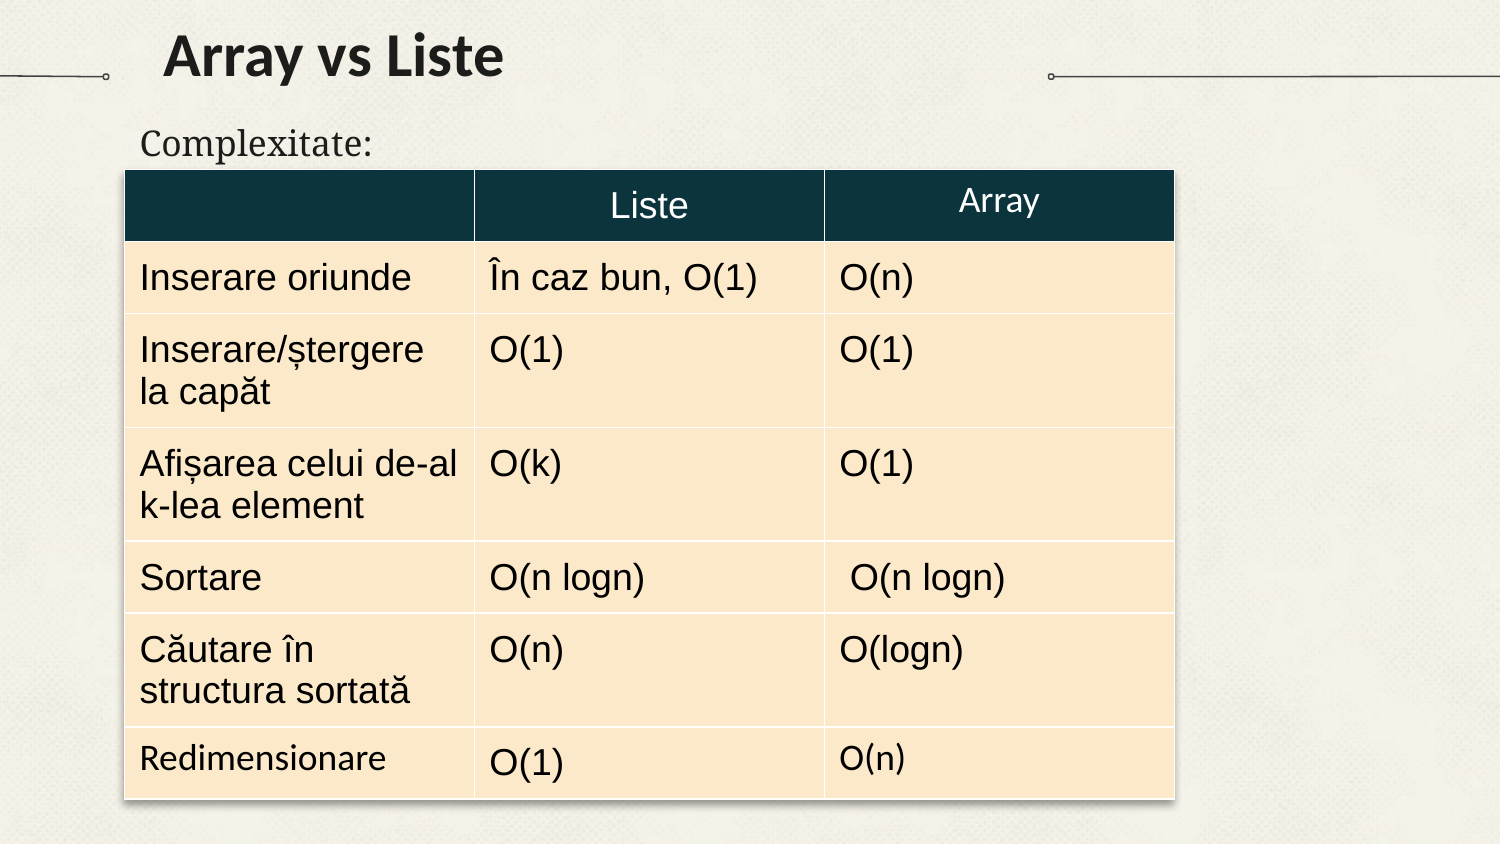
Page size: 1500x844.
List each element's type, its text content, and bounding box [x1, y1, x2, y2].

table_cell O(n) [475, 614, 824, 726]
title Array vs Liste [148, 14, 1500, 103]
table_cell O(1) [475, 314, 824, 427]
table_cell În caz bun, O(1) [475, 242, 824, 313]
table_header [125, 170, 474, 241]
table_cell Sortare [125, 542, 474, 612]
table_cell O(n) [825, 728, 1174, 798]
table_cell Inserare/ștergere la capăt [125, 314, 474, 427]
table_cell O(1) [475, 728, 824, 798]
table_cell O(n logn) [825, 542, 1174, 612]
table_cell O(n) [825, 242, 1174, 313]
table_cell Redimensionare [125, 728, 474, 798]
table_cell Afișarea celui de-al k-lea element [125, 428, 474, 540]
table_cell Căutare în structura sortată [125, 614, 474, 726]
table_cell O(n logn) [475, 542, 824, 612]
list Complexitate: [124, 103, 1500, 741]
table_cell O(1) [825, 314, 1174, 427]
table_cell O(k) [475, 428, 824, 540]
table_cell O(logn) [825, 614, 1174, 726]
picture [0, 0, 1500, 844]
table_header Array [825, 170, 1174, 241]
table_cell Inserare oriunde [125, 242, 474, 313]
table_header Liste [475, 170, 824, 241]
table_cell O(1) [825, 428, 1174, 540]
